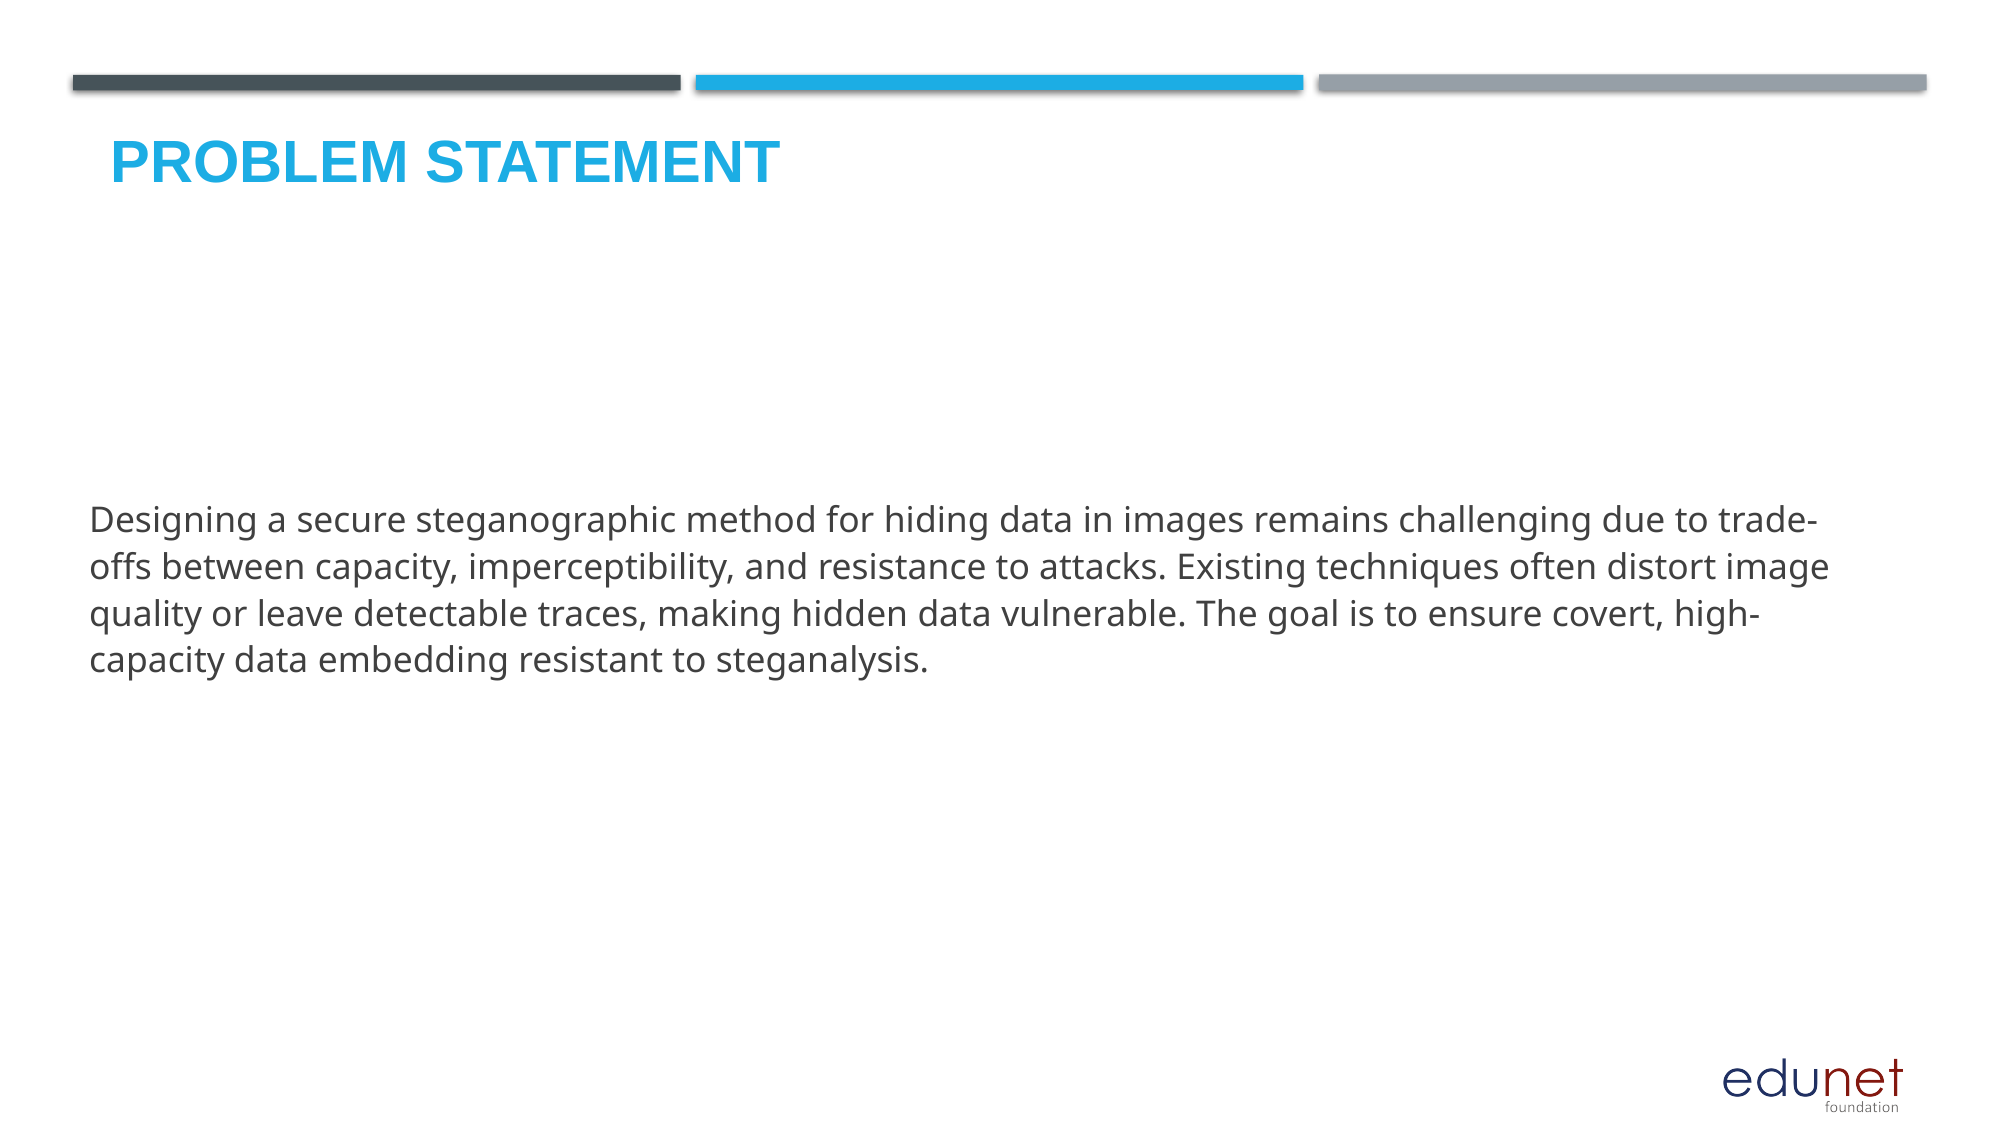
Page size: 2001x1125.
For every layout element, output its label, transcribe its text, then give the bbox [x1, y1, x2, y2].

list Designing a secure steganographic method for hiding data in images remains challenging due to trade-offs between capacity, imperceptibility, and resistance to attacks. Existing techniques often distort image quality or leave detectable traces, making hidden data vulnerable. The goal is to ensure covert, high-capacity data embedding resistant to steganalysis. [74, 203, 1884, 970]
title Problem Statement [95, 115, 1905, 203]
picture [1719, 1056, 1905, 1116]
